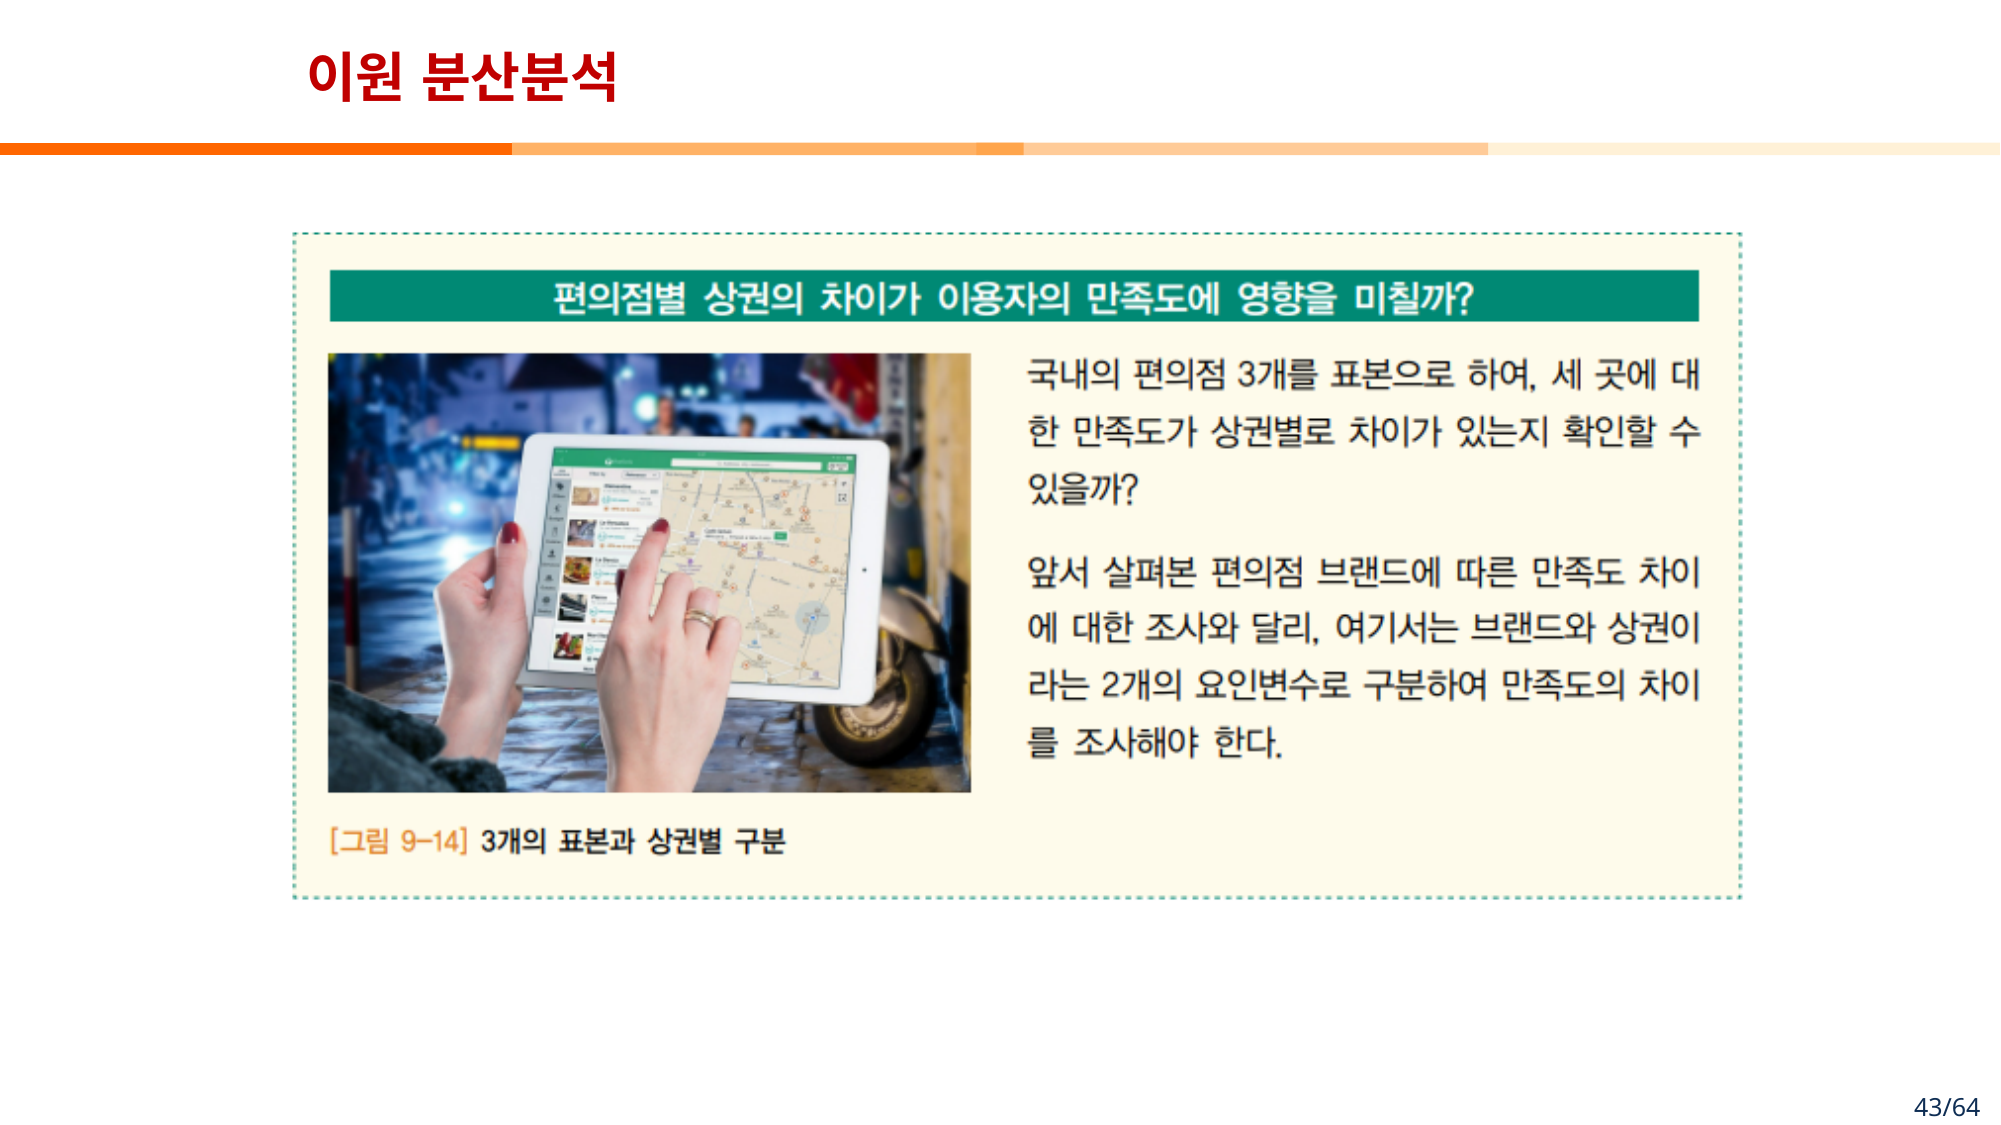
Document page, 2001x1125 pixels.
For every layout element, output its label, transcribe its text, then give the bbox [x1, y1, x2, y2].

picture [290, 231, 1745, 903]
title 이원 분산분석 [291, 31, 1532, 122]
